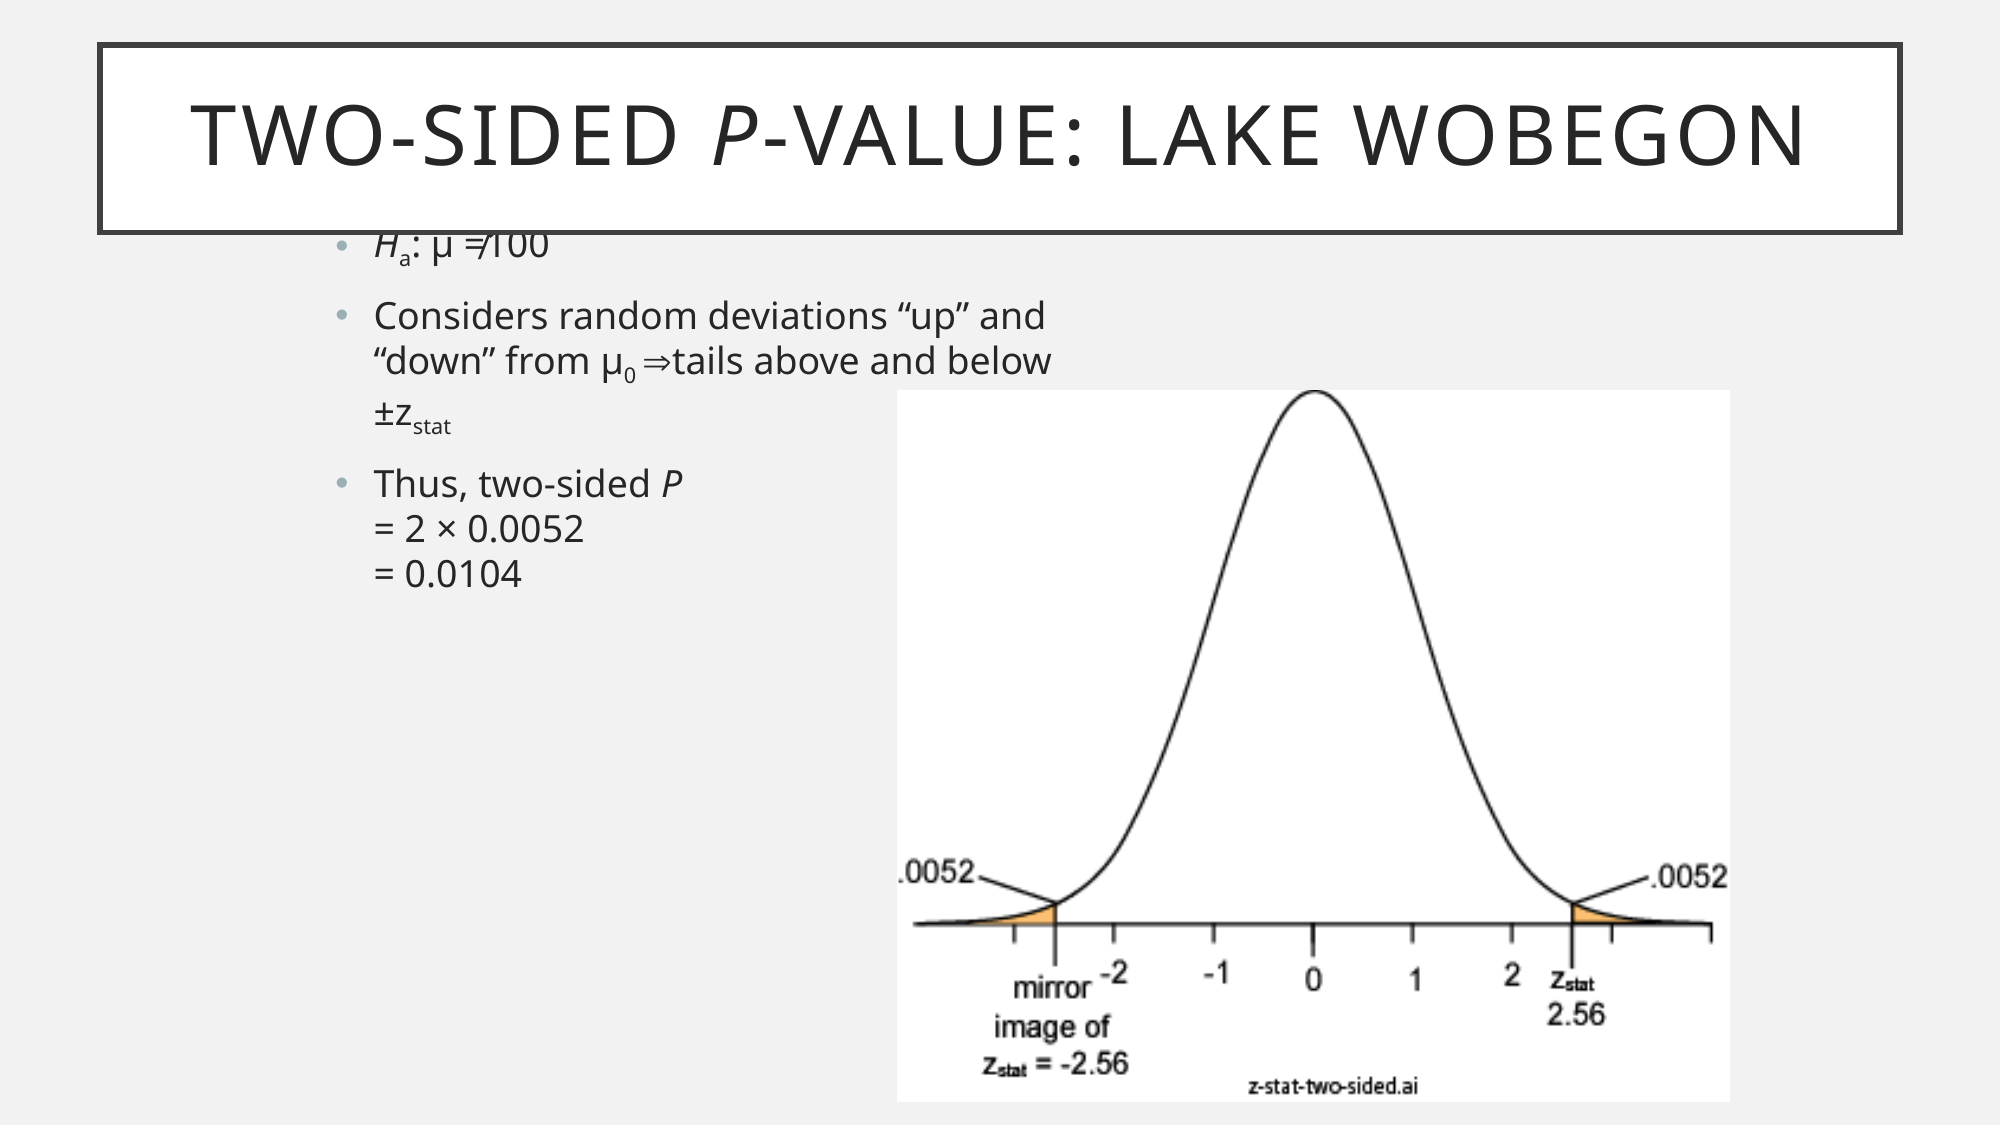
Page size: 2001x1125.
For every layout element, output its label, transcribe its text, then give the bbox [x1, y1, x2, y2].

title Two-Sided P-value: Lake Wobegon [97, 42, 1903, 235]
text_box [897, 390, 1730, 1103]
list Ha: µ ≠100 Considers random deviations “up” and “down” from μ0 tails above and below ±zstat Thus, two-sided P = 2 × 0.0052 = 0.0104 [320, 235, 1071, 1052]
